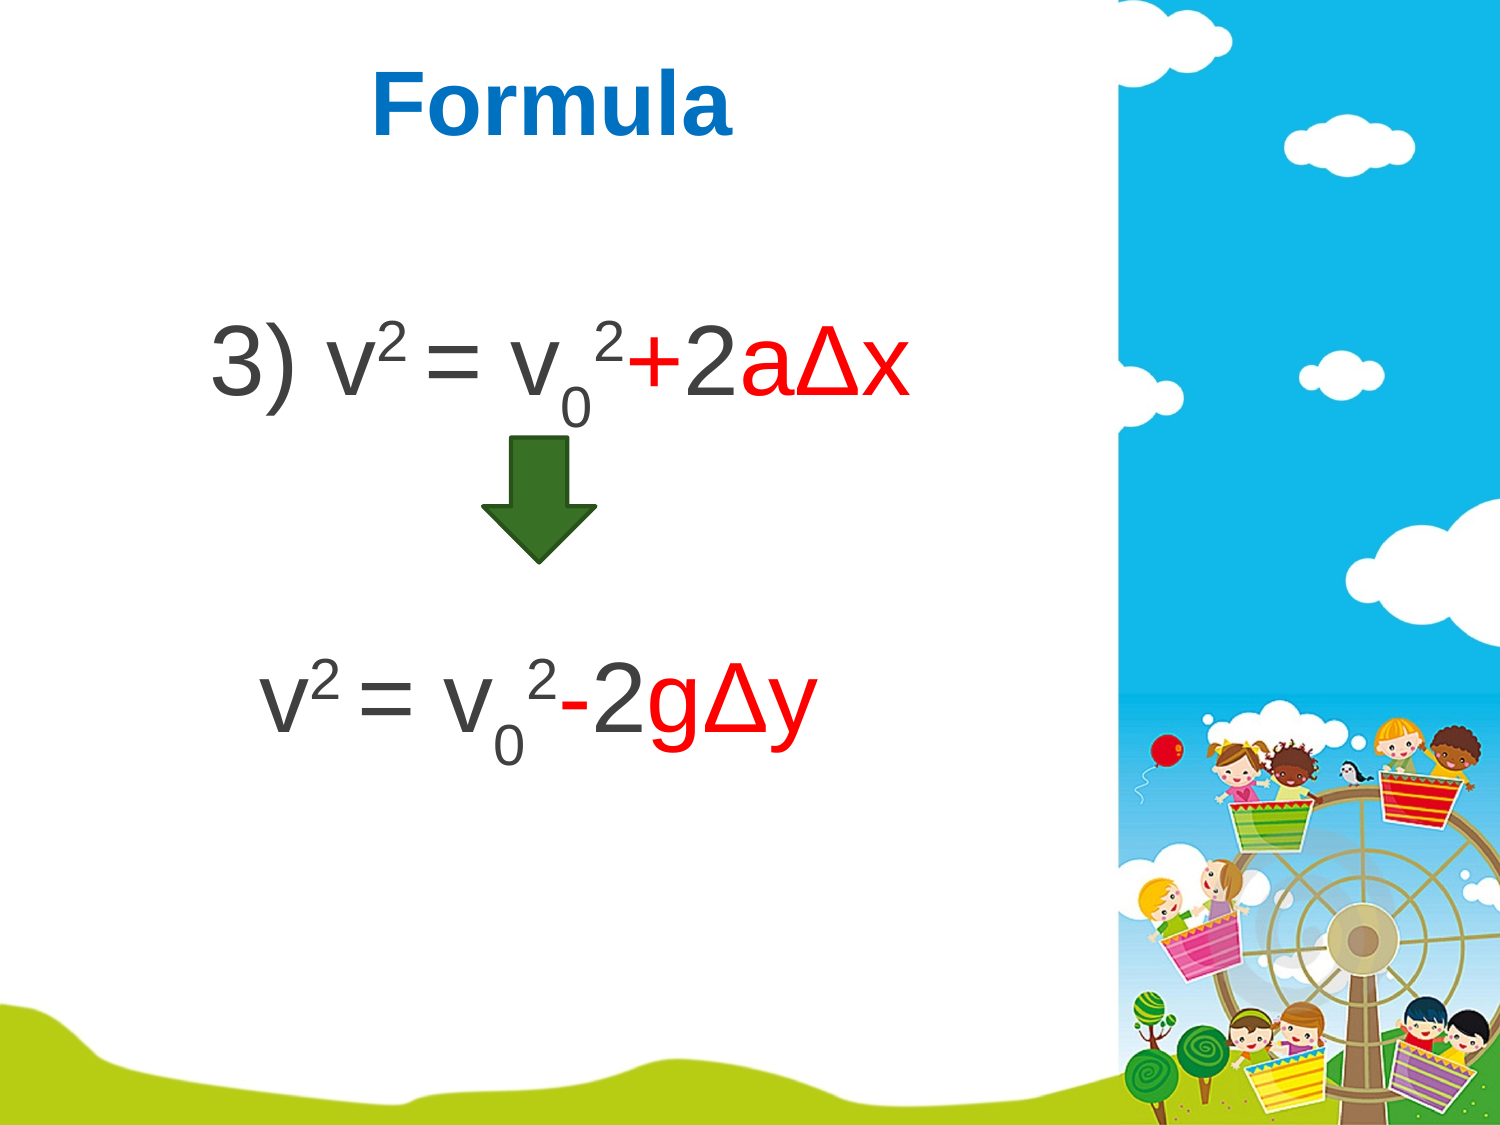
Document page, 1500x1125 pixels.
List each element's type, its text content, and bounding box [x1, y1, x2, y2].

text_box [481, 435, 598, 565]
title Formula [45, 4, 1059, 193]
picture [1282, 113, 1417, 178]
text_box v2 = v02-2gΔy [45, 624, 1033, 750]
text_box 3) v2 = v02+2aΔx [66, 287, 1055, 413]
picture [0, 0, 1500, 1125]
picture [1298, 349, 1386, 402]
picture [1345, 498, 1500, 648]
